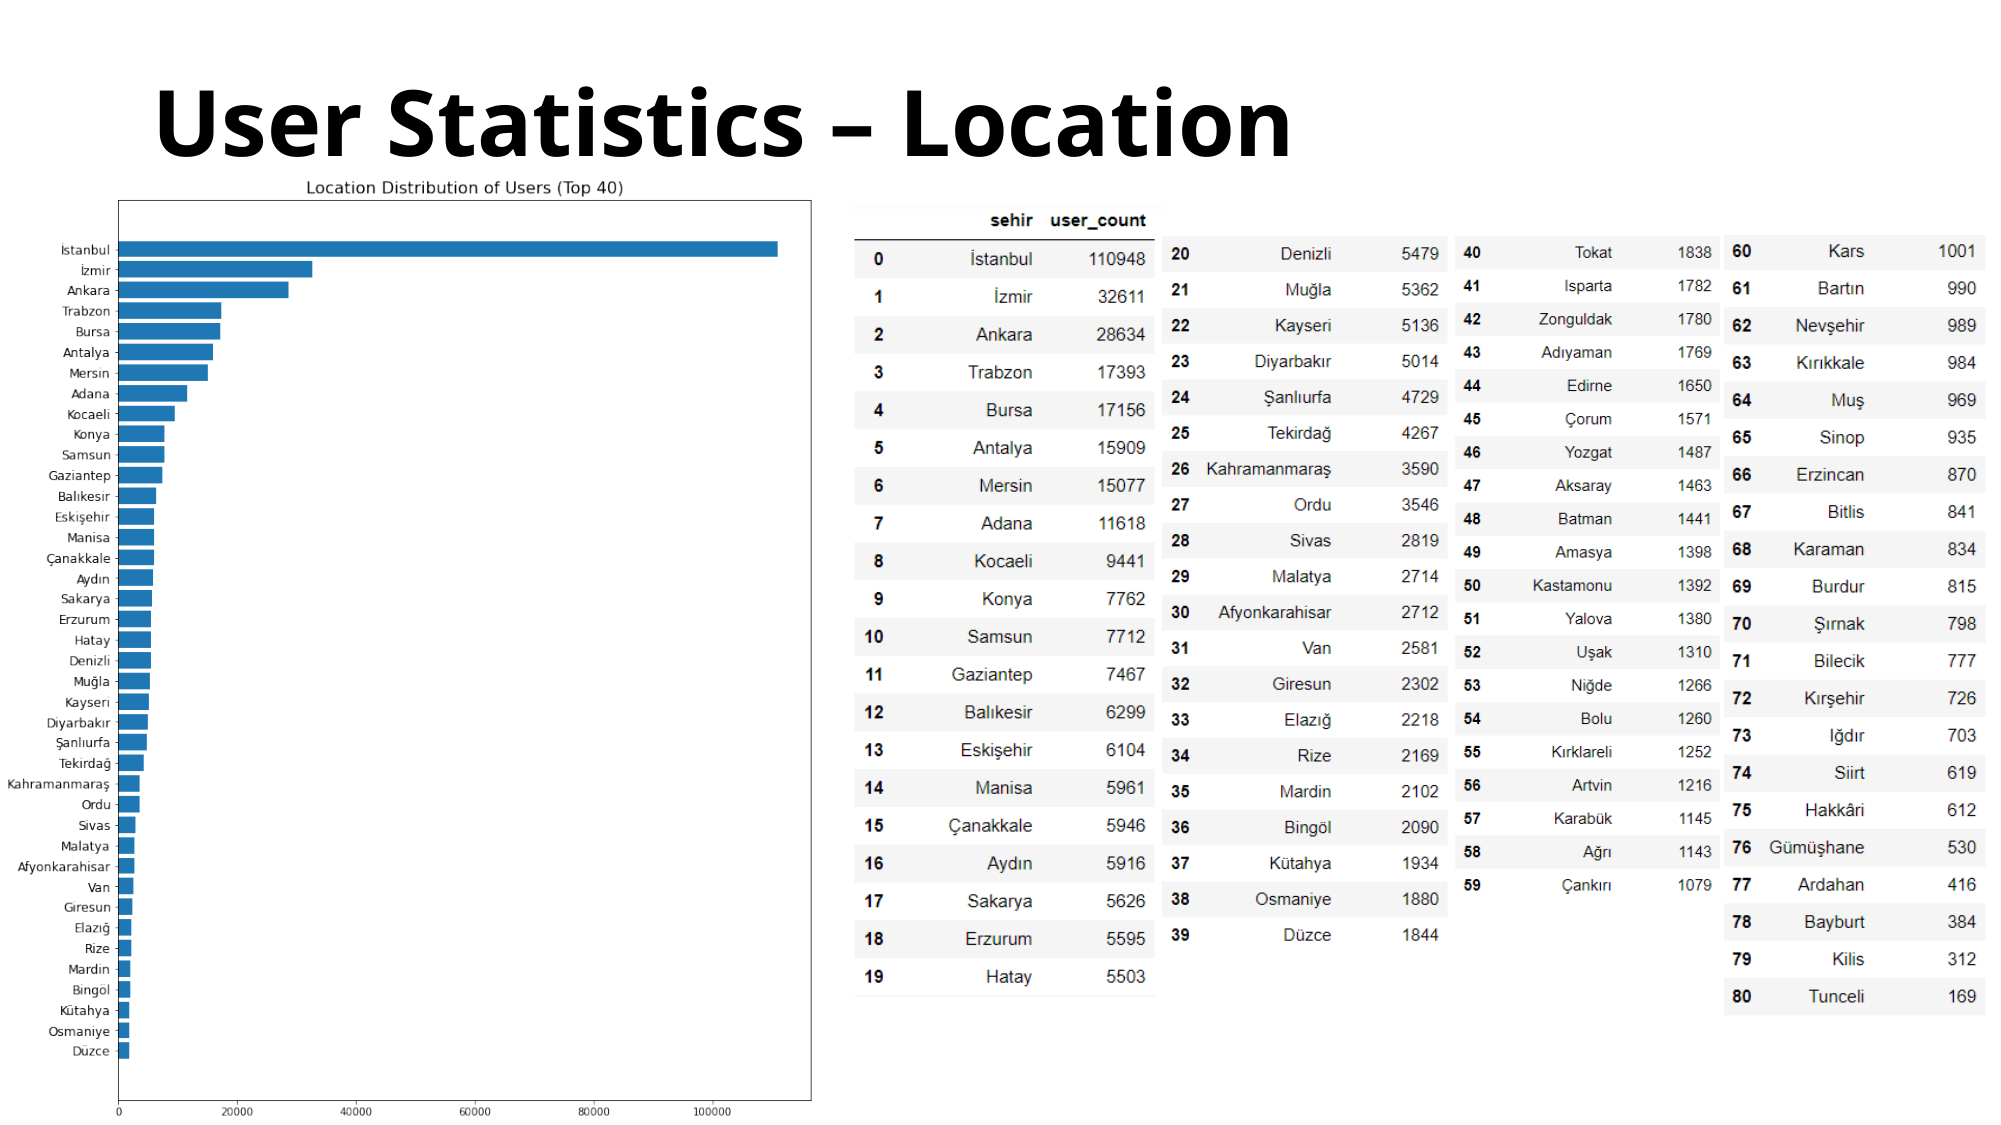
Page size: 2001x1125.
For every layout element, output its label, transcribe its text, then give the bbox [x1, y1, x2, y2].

picture [0, 174, 818, 1125]
picture [851, 205, 1988, 1028]
title User Statistics – Location [137, 18, 1863, 236]
